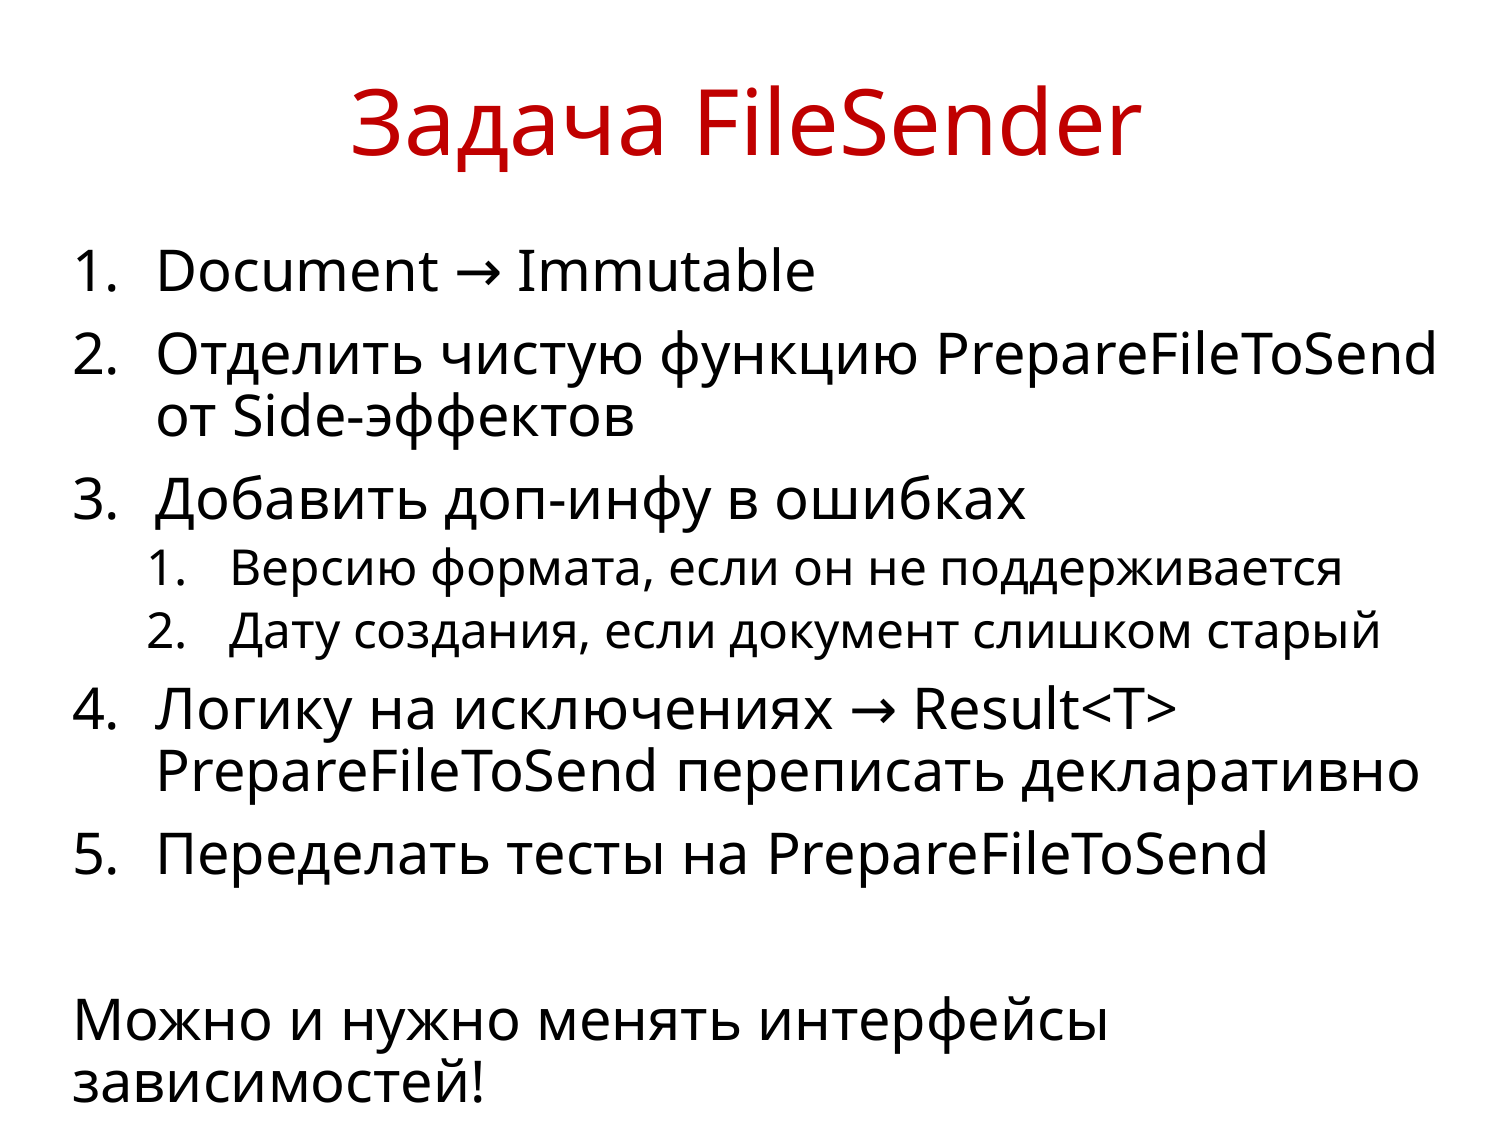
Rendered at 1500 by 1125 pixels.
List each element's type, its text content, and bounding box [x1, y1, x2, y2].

title Задача FileSender [56, 17, 1439, 234]
list Document → Immutable Отделить чистую функцию PrepareFileToSend от Side-эффектов Добавить доп-инфу в ошибках Версию формата, если он не поддерживается Дату создания, если документ слишком старый Логику на исключениях → Result<T> PrepareFileToSend переписать декларативно Переделать тесты на PrepareFileToSend Можно и нужно менять интерфейсы зависимостей! [56, 234, 1500, 1125]
